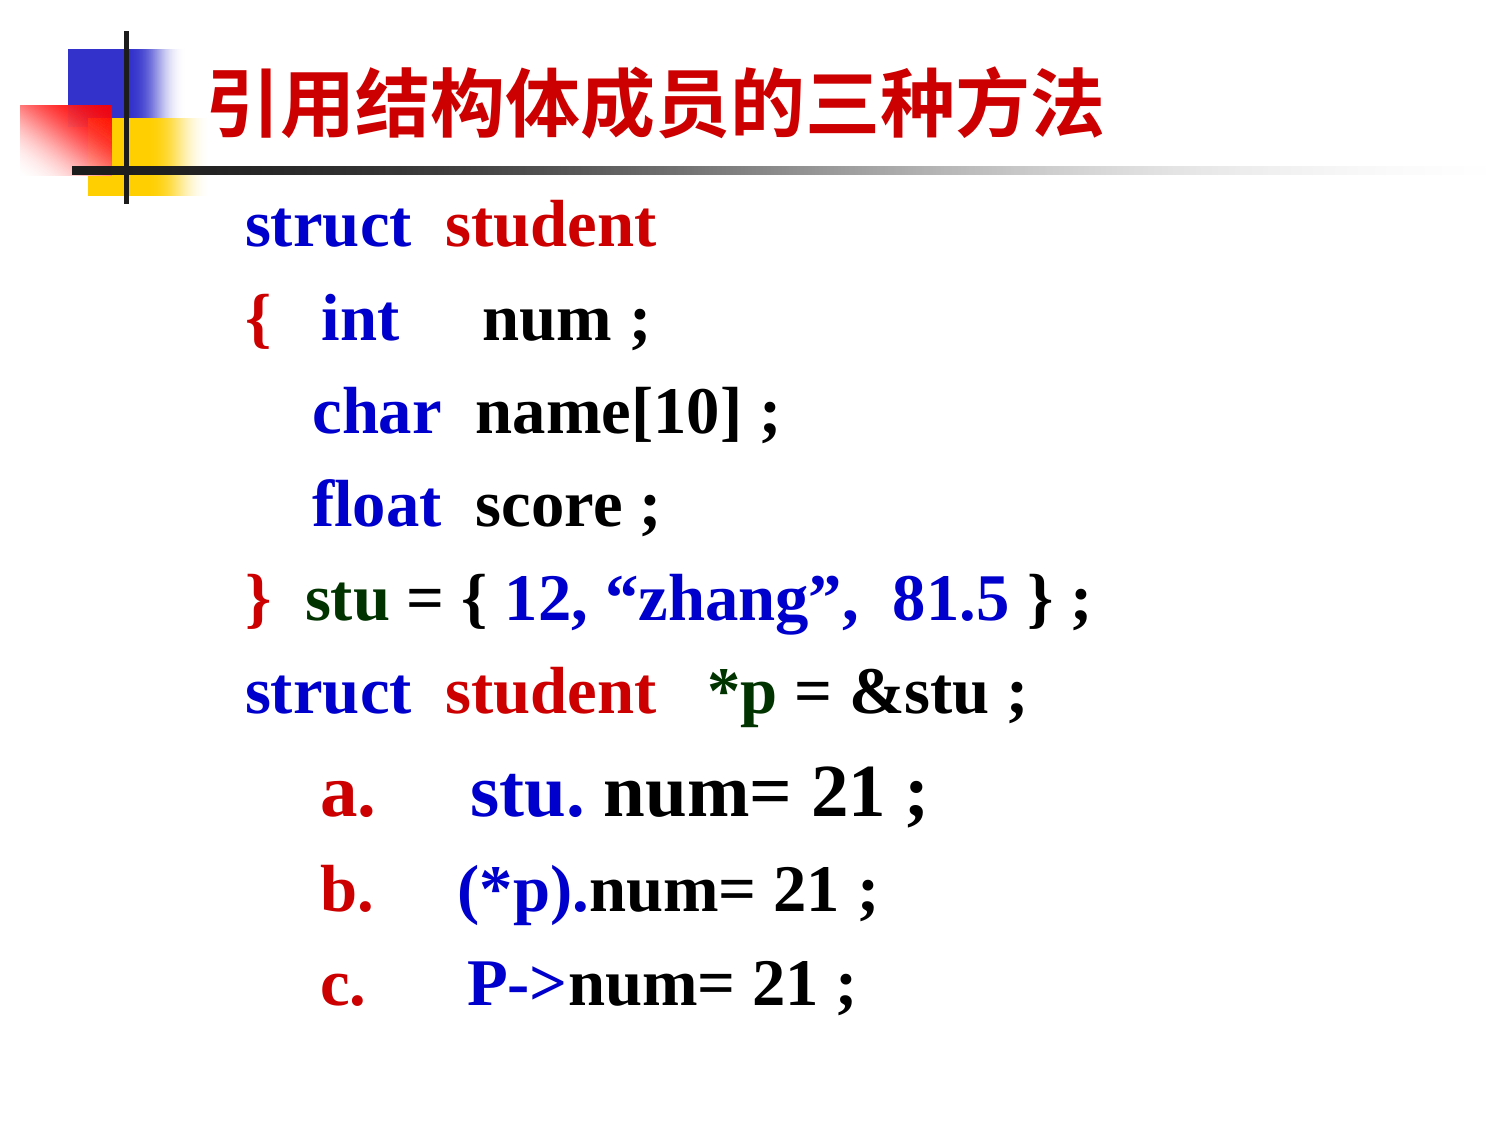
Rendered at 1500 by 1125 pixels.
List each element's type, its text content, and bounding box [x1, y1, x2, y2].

title 引用结构体成员的三种方法 [135, 42, 1175, 160]
list struct student { int num ; char name[10] ; float score ; } stu = { 12, “zhang”, 81.5 } ; struct student *p = &stu ; a. stu. num= 21 ; b. (*p).num= 21 ; c. P->num= 21 ; [230, 172, 1141, 1094]
